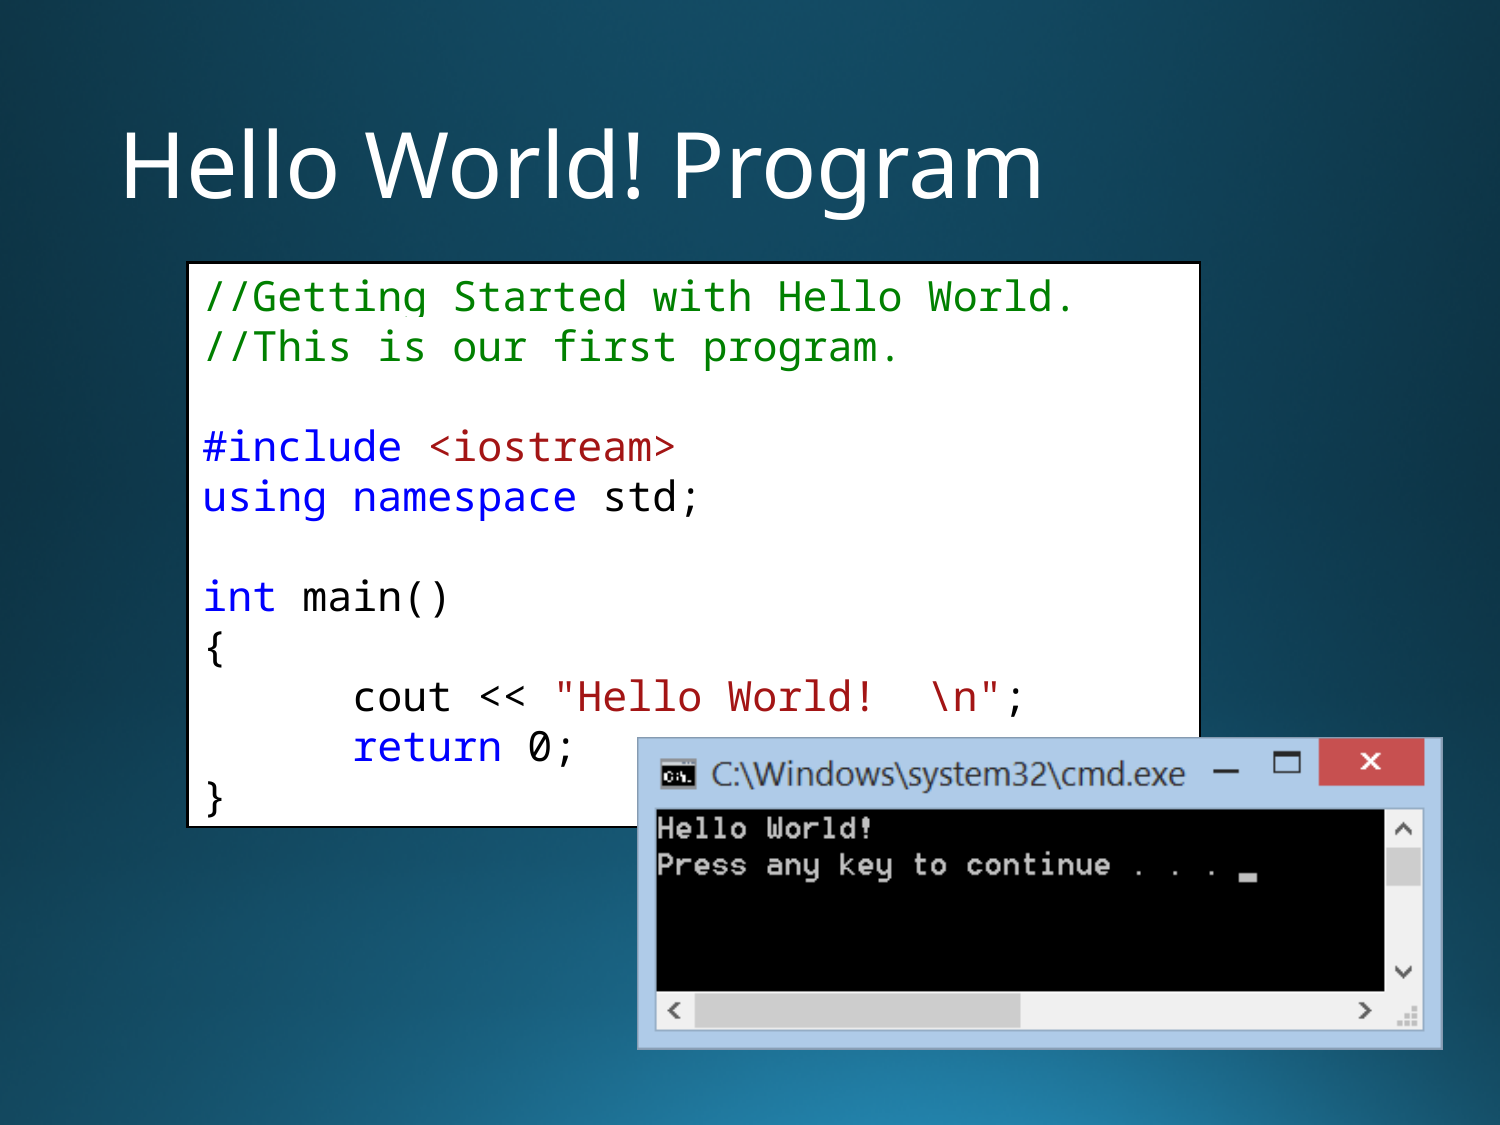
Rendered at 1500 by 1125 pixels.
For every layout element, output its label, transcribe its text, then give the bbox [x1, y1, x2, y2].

title Hello World! Program [103, 59, 1397, 278]
text_box //Getting Started with Hello World. //This is our first program. #include <iostream> using namespace std; int main() { cout << "Hello World! \n"; return 0; } [186, 261, 1201, 828]
picture [0, 0, 1500, 1125]
